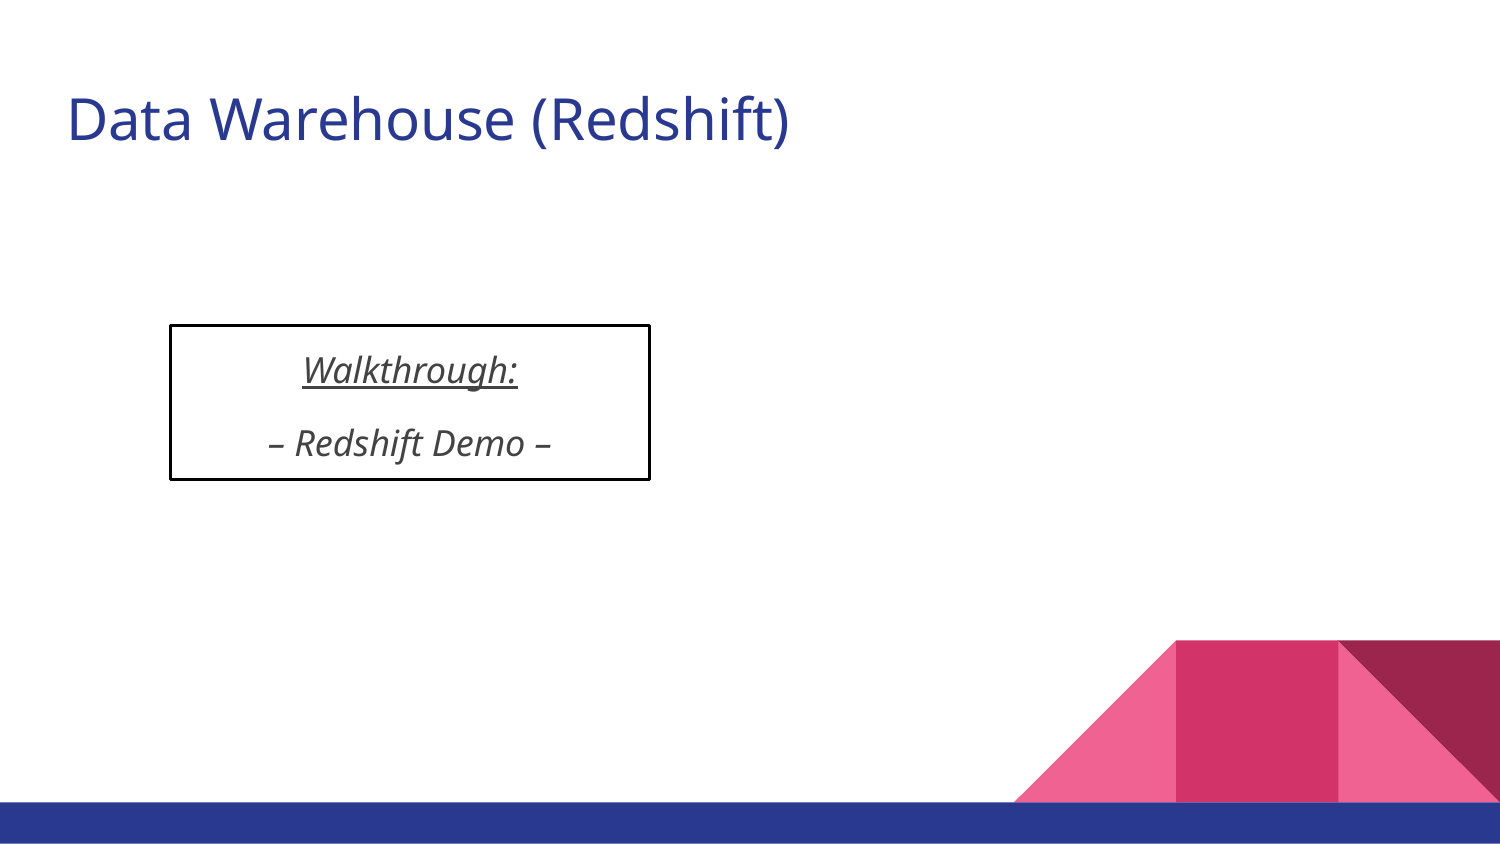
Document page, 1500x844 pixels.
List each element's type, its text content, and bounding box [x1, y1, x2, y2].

list Walkthrough: – Redshift Demo – [170, 325, 650, 480]
title Data Warehouse (Redshift) [51, 67, 1449, 167]
